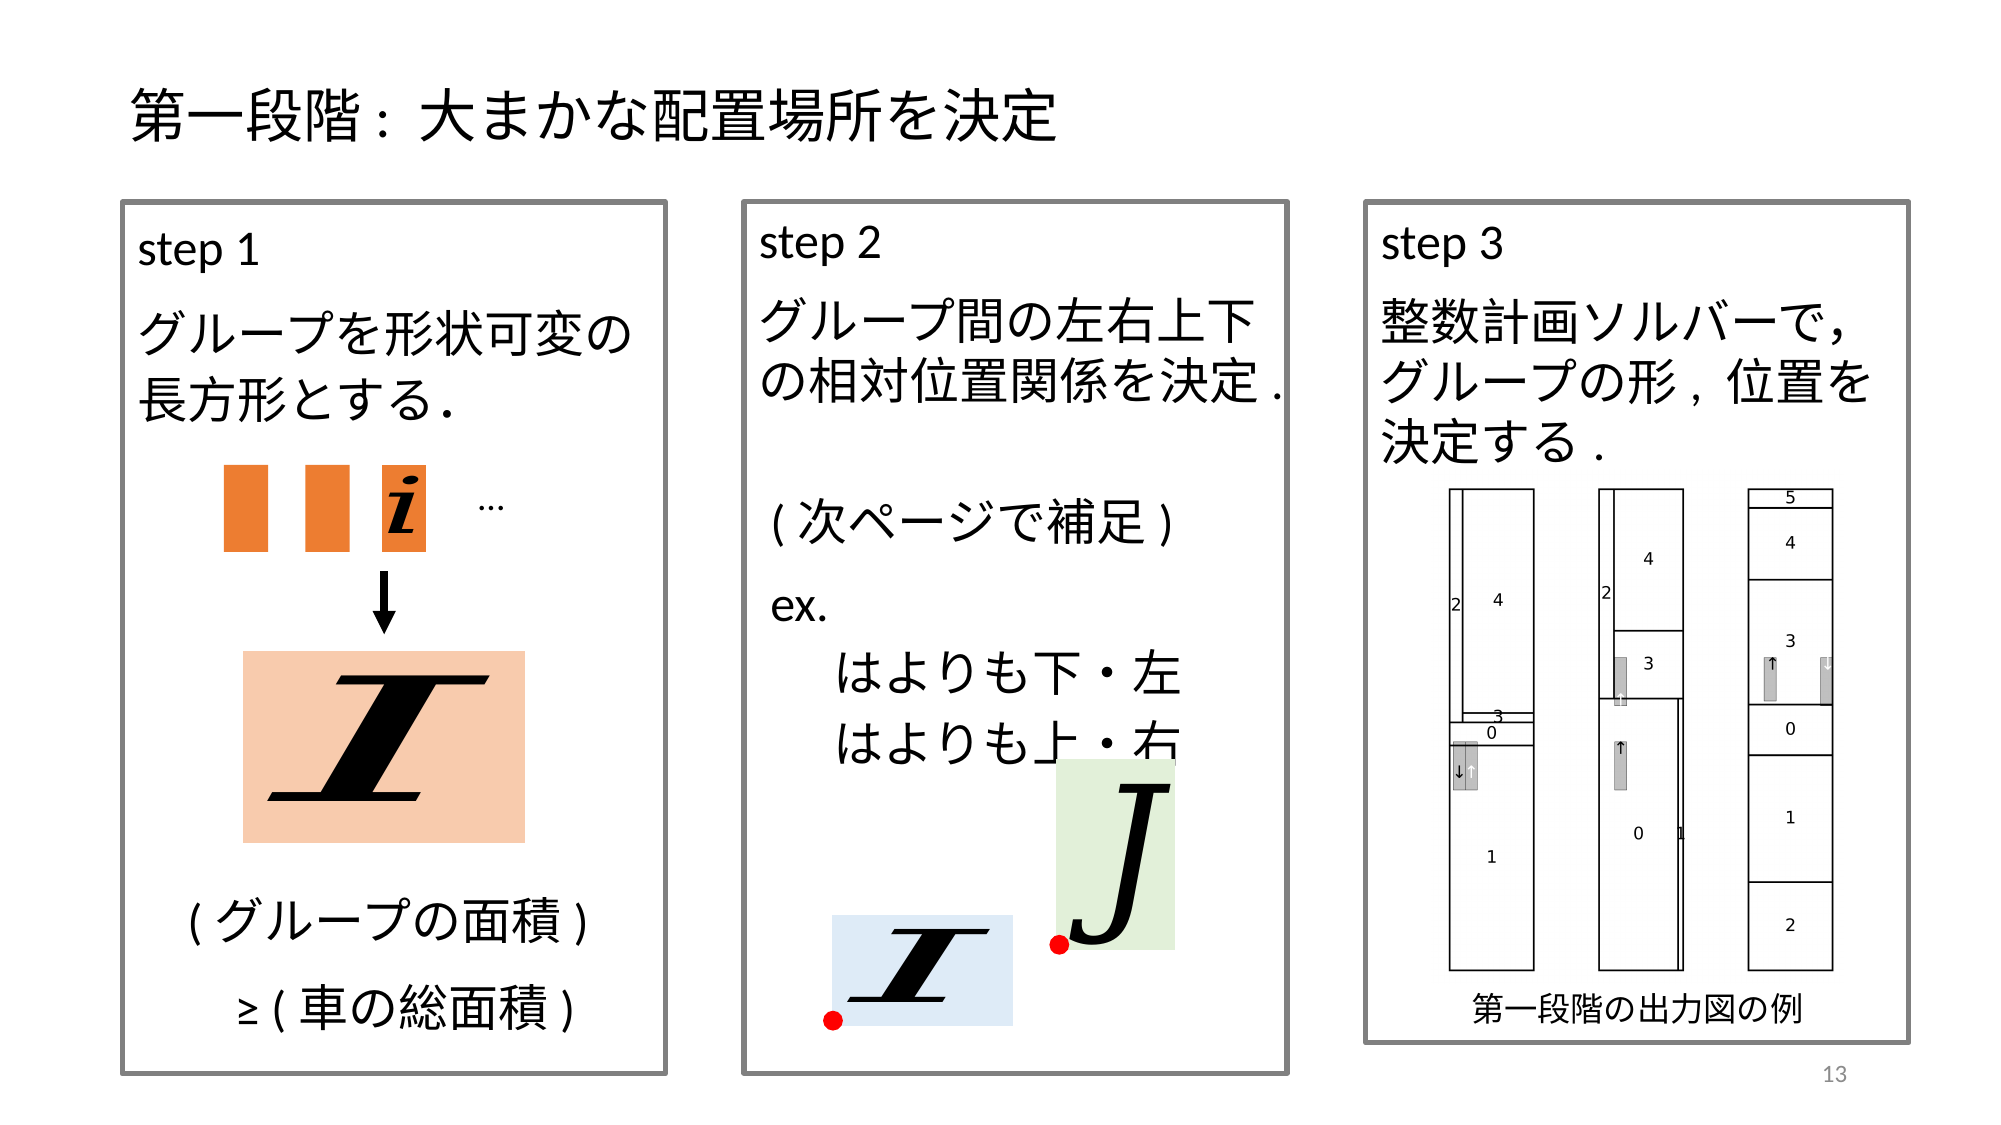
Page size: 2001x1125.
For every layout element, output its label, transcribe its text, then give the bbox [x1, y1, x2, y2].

text_box [1049, 934, 1070, 955]
text_box [823, 1010, 843, 1031]
picture [1431, 469, 1844, 984]
slide_number 13 [1412, 1043, 1863, 1103]
text_box [223, 464, 269, 553]
text_box [304, 464, 351, 553]
text_box ... [462, 465, 521, 526]
text_box 第一段階: 大まかな配置場所を決定 [113, 72, 1074, 157]
text_box step 3 整数計画ソルバーで，グループの形, 位置を決定する. [1365, 202, 1909, 1043]
text_box 第一段階の出力図の例 [1456, 984, 1819, 1036]
